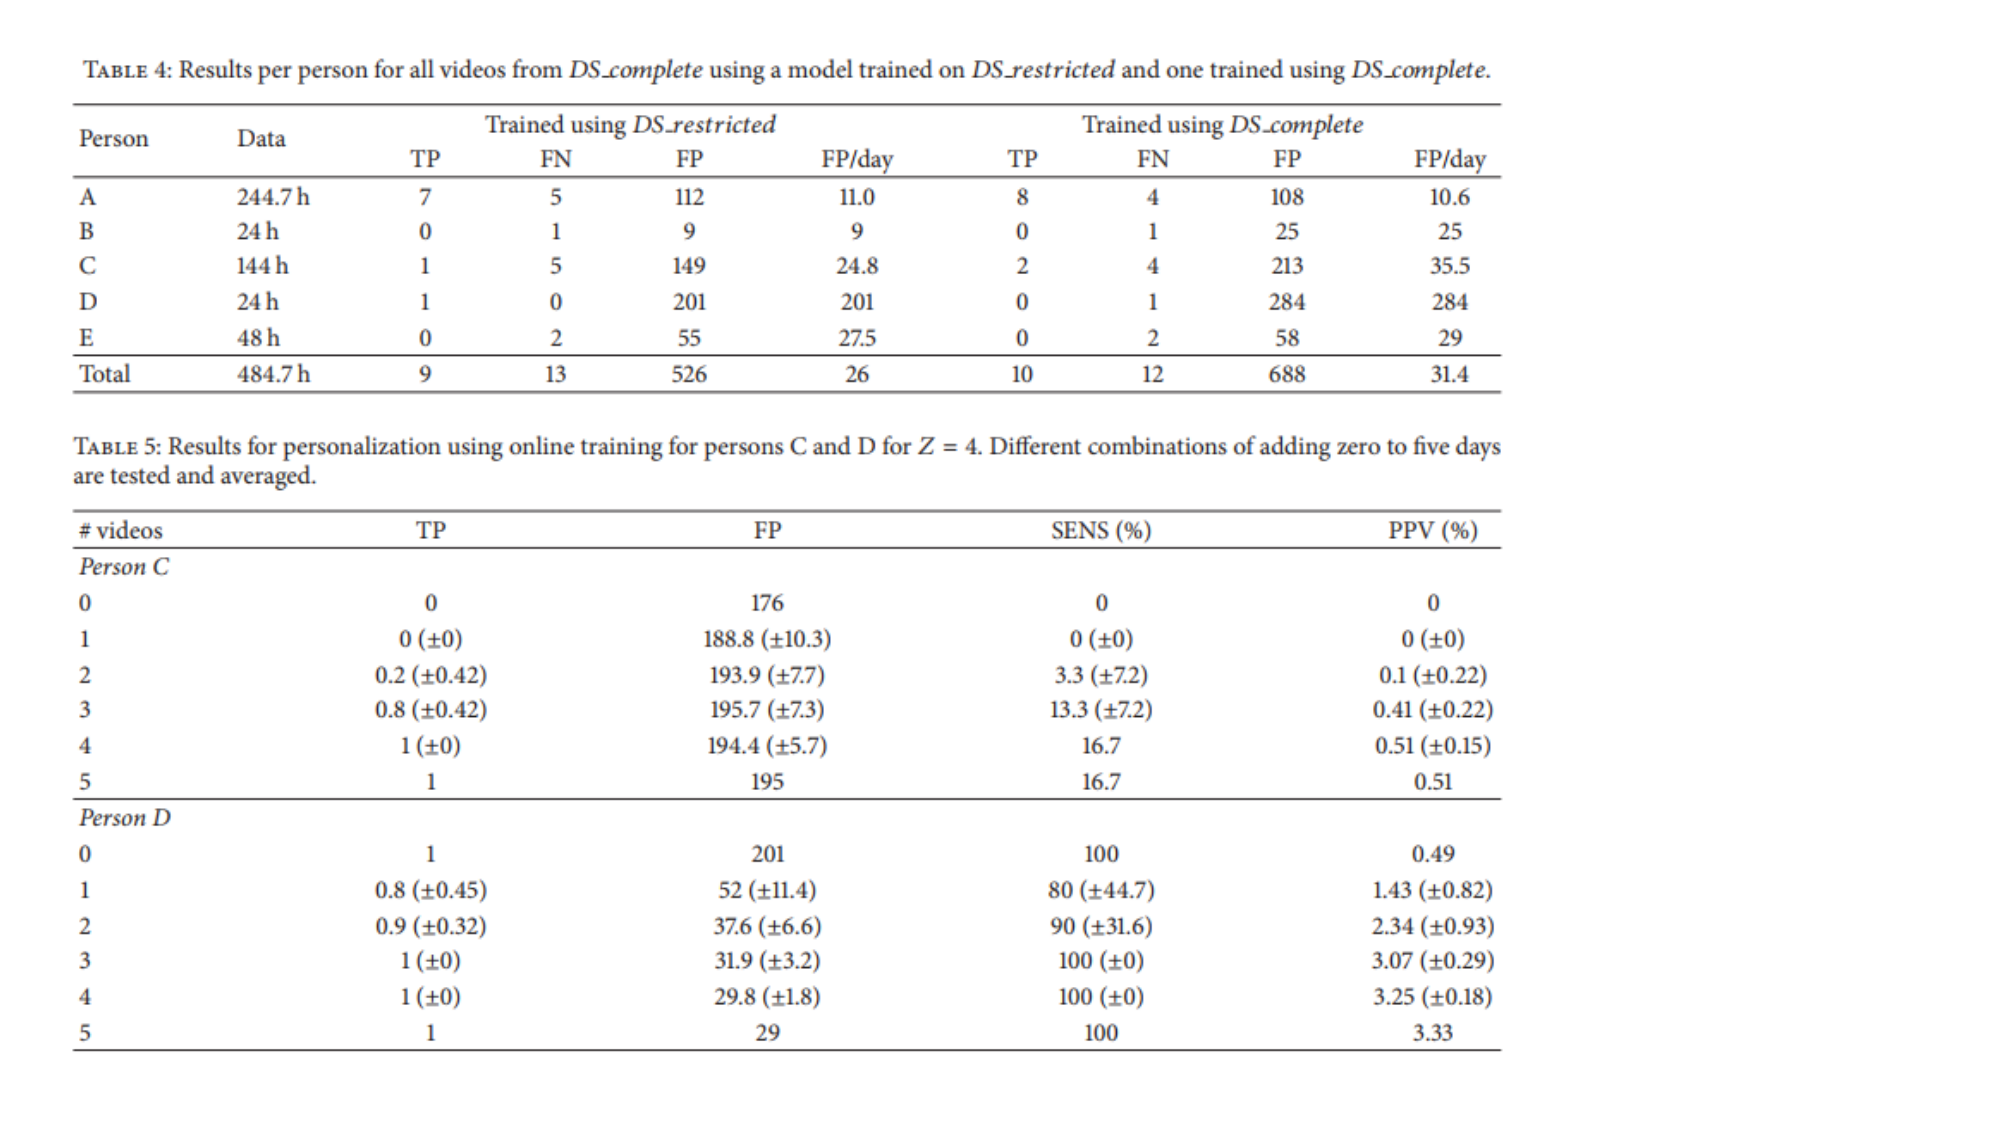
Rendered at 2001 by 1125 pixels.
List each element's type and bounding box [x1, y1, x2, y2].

list [54, 47, 1525, 1072]
